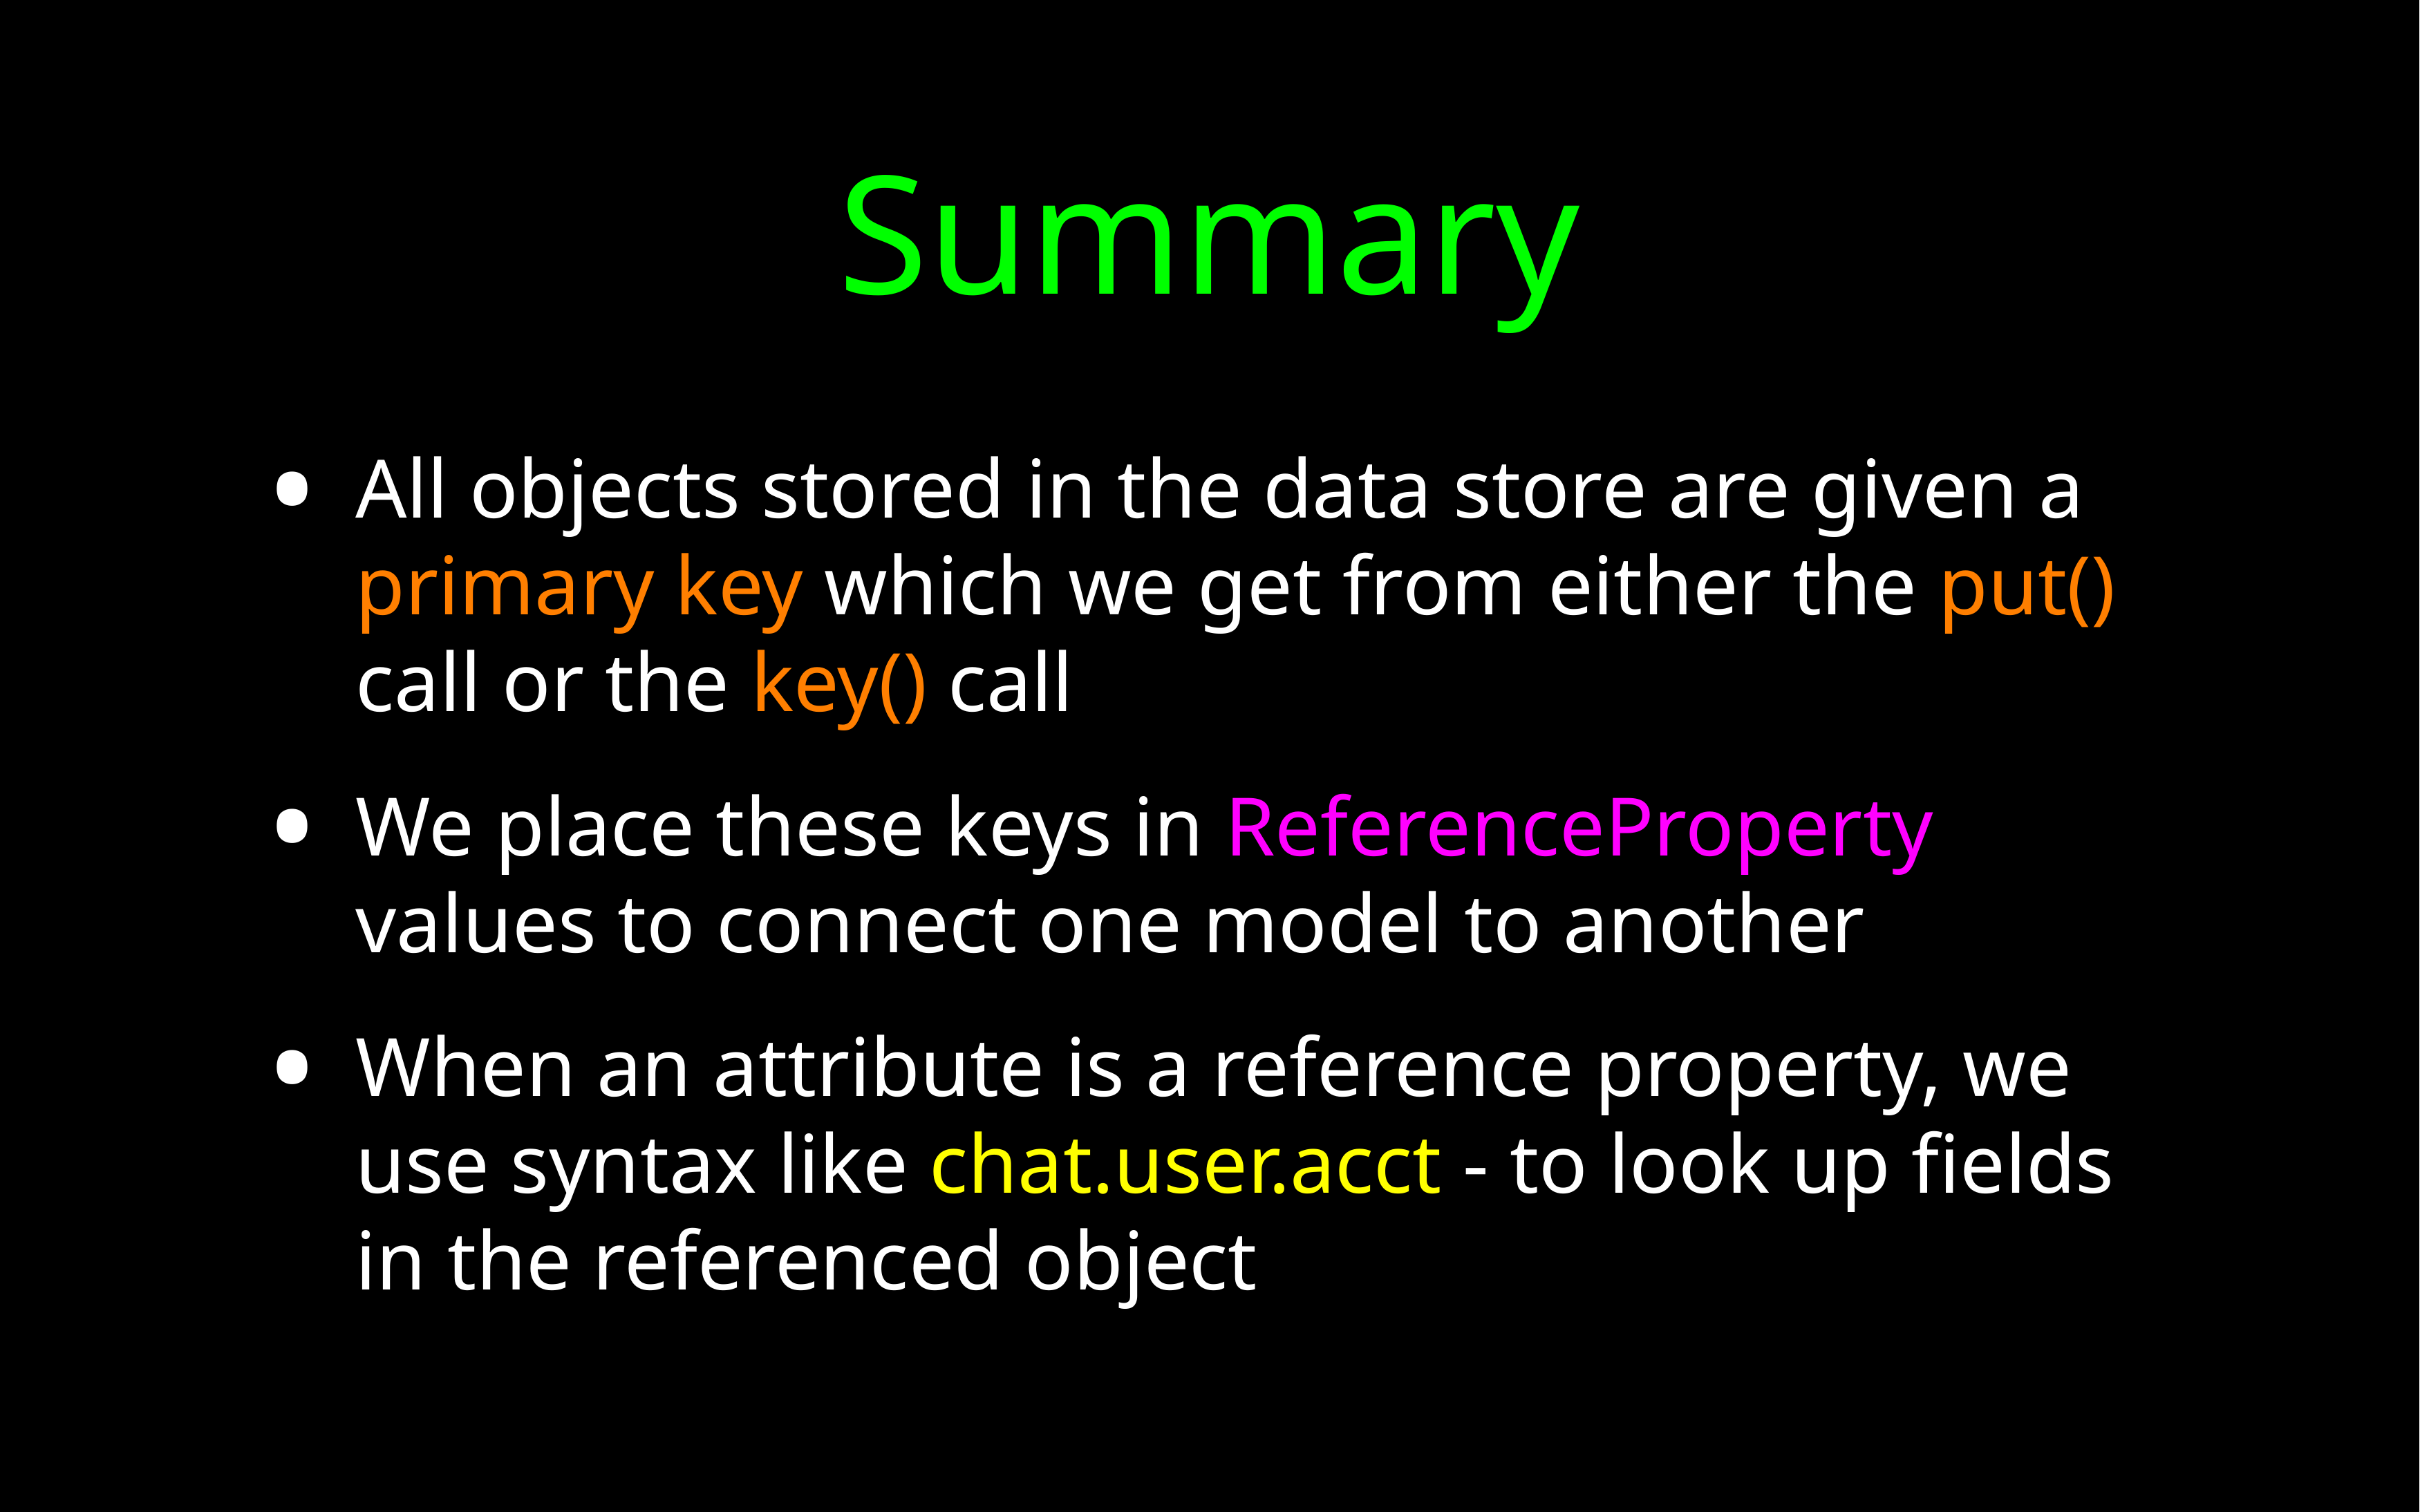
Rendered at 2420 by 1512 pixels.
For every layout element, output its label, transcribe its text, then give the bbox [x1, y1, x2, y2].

title Summary [224, 39, 2193, 418]
list All objects stored in the data store are given a primary key which we get from either the put() call or the key() call We place these keys in ReferenceProperty values to connect one model to another When an attribute is a reference property, we use syntax like chat.user.acct - to look up fields in the referenced object [224, 428, 2193, 1315]
